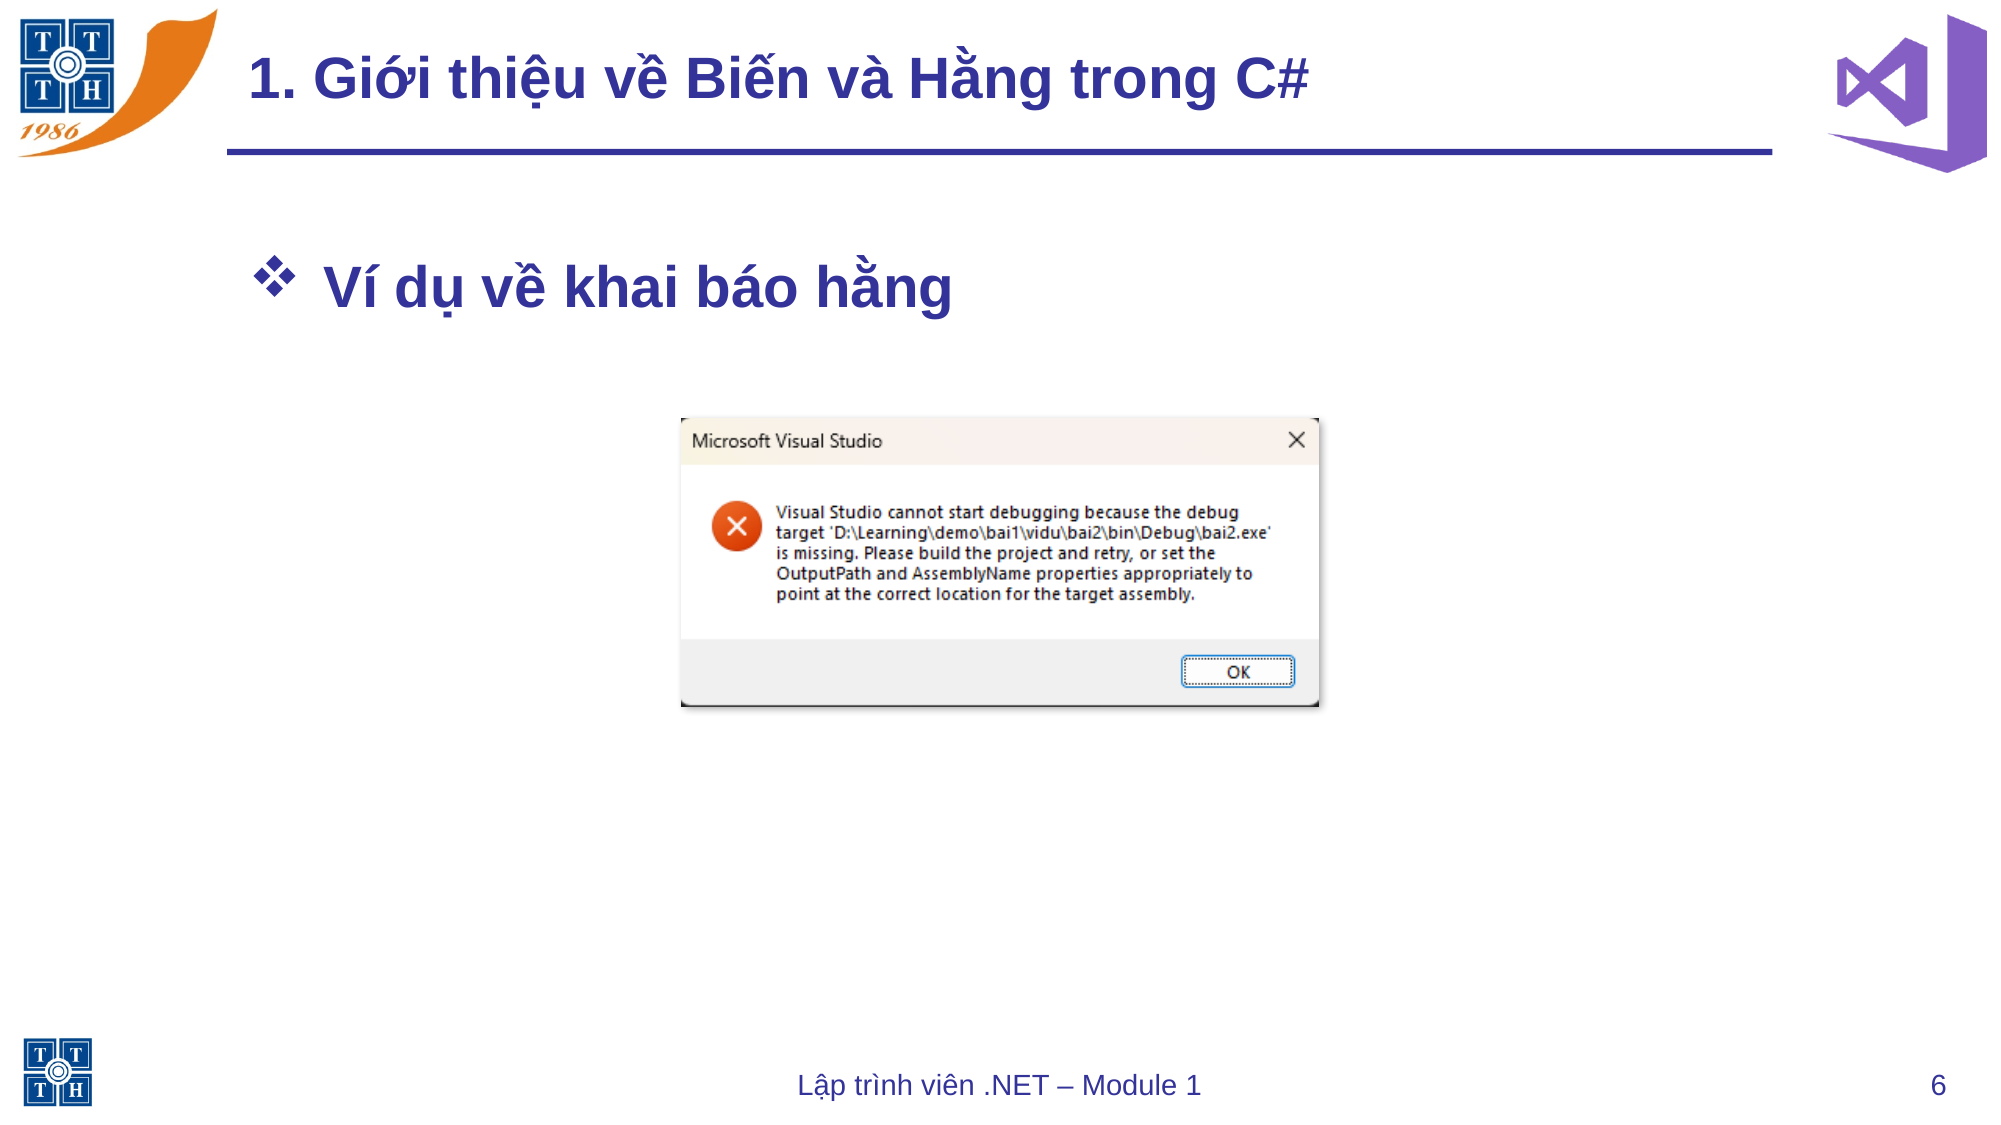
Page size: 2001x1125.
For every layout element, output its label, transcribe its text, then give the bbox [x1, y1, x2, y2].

picture [1827, 14, 1987, 173]
title 1. Giới thiệu về Biến và Hằng trong C# [233, 40, 1796, 126]
picture [681, 418, 1319, 707]
picture [16, 7, 219, 158]
text_box Ví dụ về khai báo hằng [233, 206, 1778, 327]
picture [23, 1037, 93, 1107]
